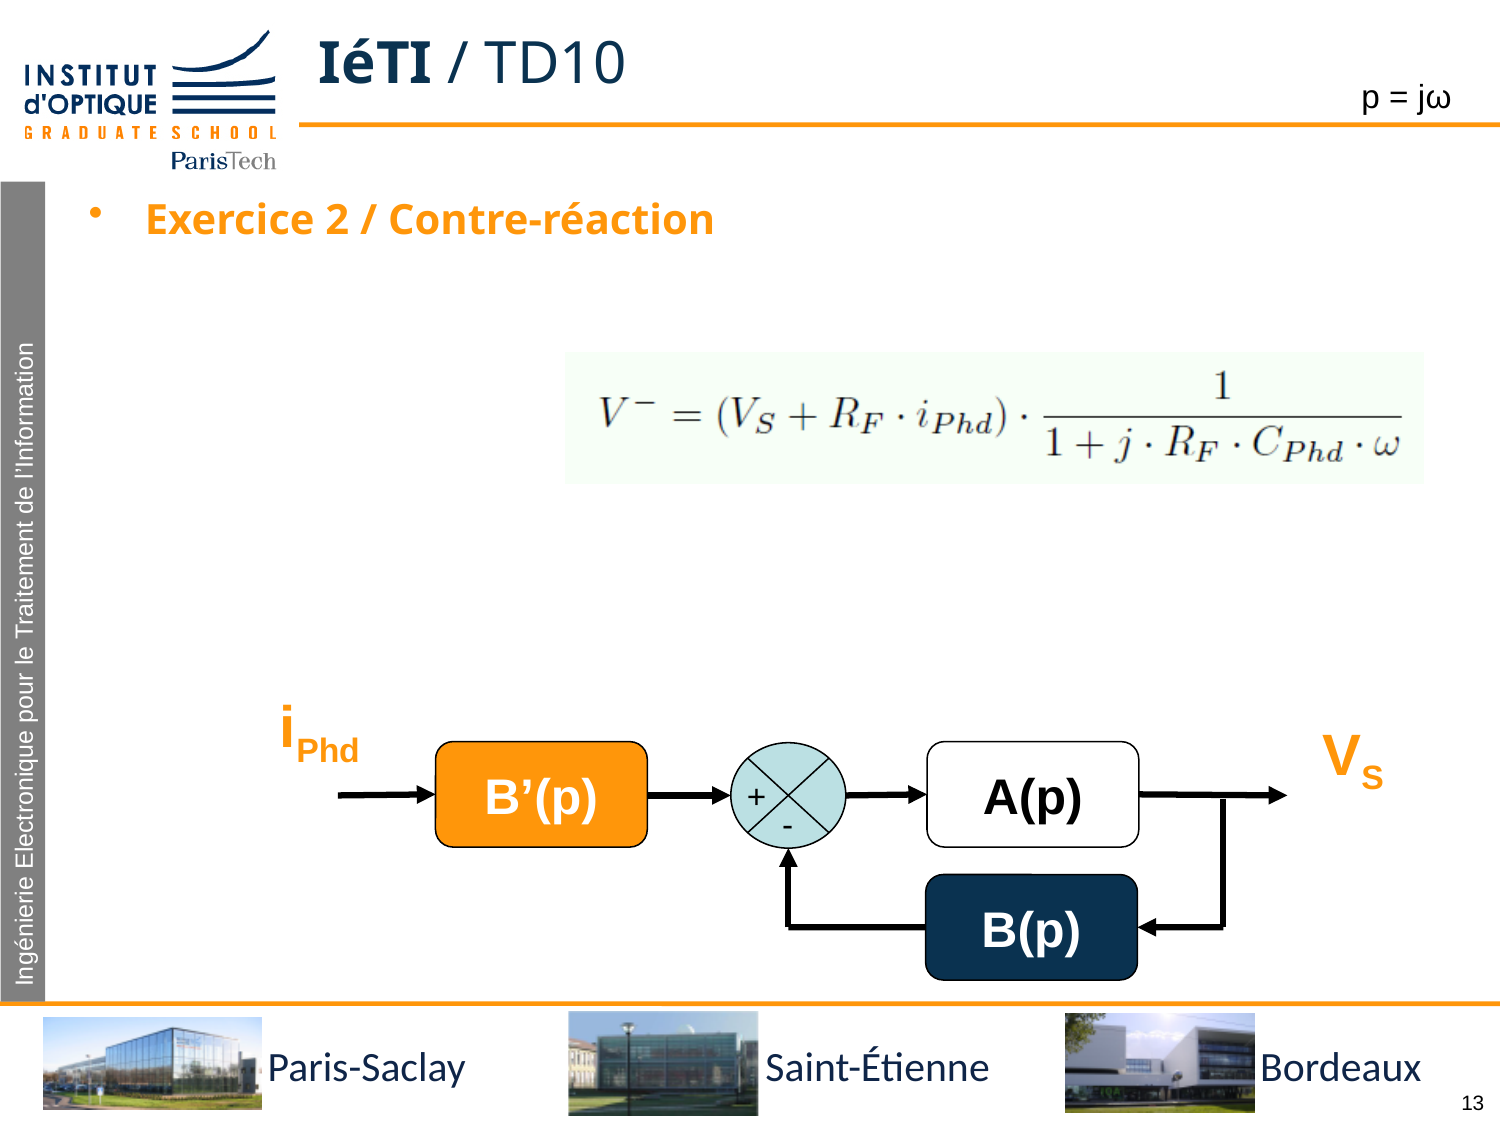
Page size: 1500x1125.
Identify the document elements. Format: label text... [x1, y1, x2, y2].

text_box Ingénierie Electronique pour le Traitement de l’Information [0, 181, 46, 1002]
text_box p = jω [1346, 67, 1500, 123]
text_box B(p) [925, 874, 1138, 981]
picture [1065, 1013, 1255, 1113]
title IéTI / TD10 [303, 4, 1500, 117]
text_box [739, 742, 846, 845]
text_box + [732, 767, 775, 823]
text_box iPhd [265, 681, 435, 777]
list Exercice 2 / Contre-réaction [73, 185, 1424, 256]
picture [0, 7, 299, 191]
text_box A(p) [926, 741, 1139, 848]
picture [565, 351, 1424, 484]
picture [568, 1011, 759, 1116]
text_box - [767, 795, 810, 851]
text_box B’(p) [435, 741, 648, 848]
text_box VS [1307, 709, 1477, 804]
picture [43, 1017, 262, 1110]
